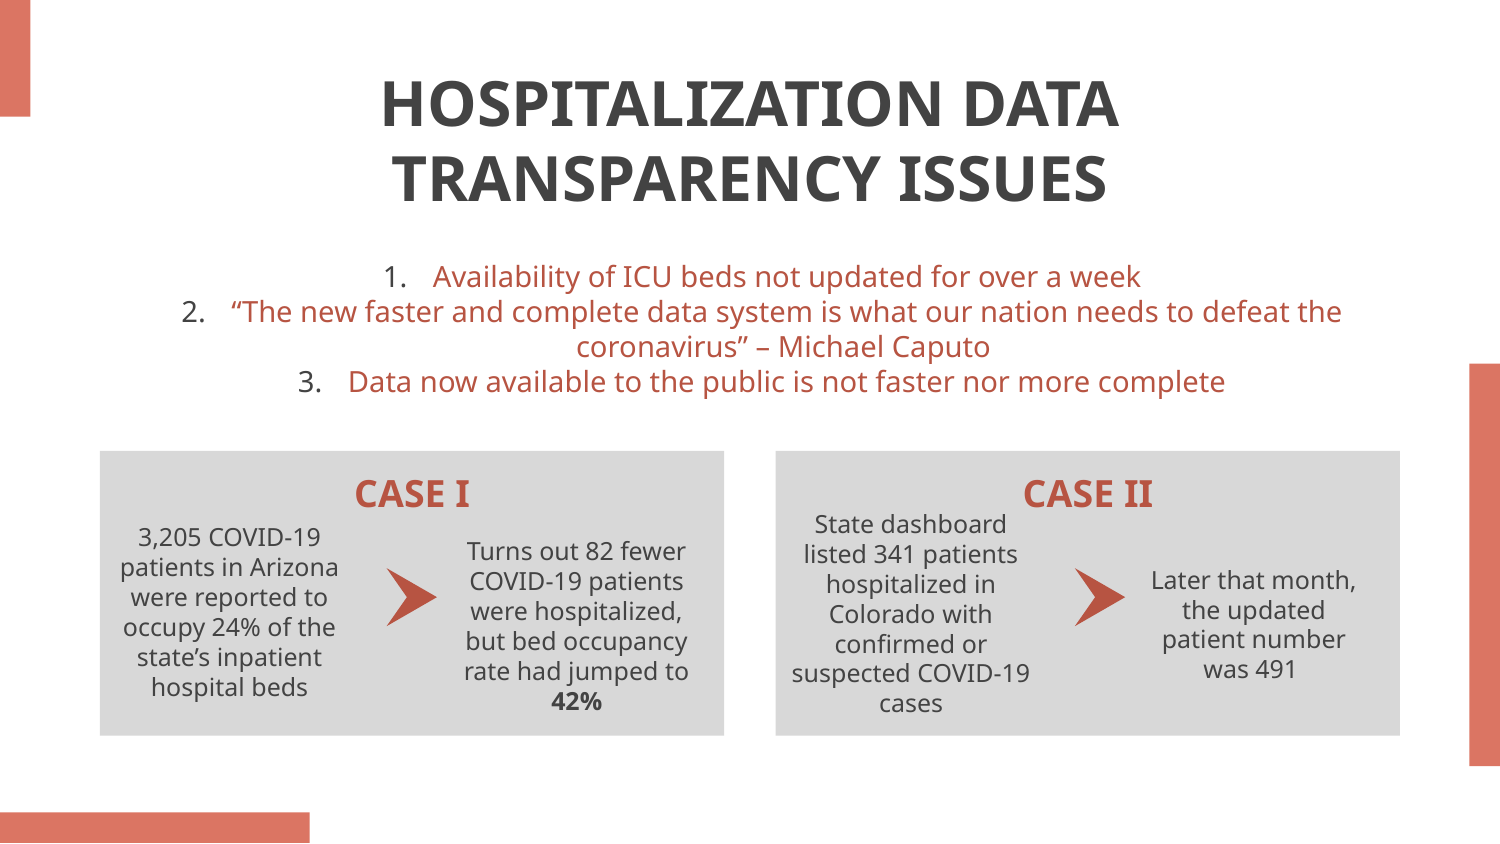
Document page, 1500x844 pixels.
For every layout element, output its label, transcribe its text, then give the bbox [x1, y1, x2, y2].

text_box Later that month, the updated patient number was 491 [1100, 549, 1383, 722]
text_box [386, 568, 437, 627]
text_box Turns out 82 fewer COVID-19 patients were hospitalized, but bed occupancy rate had jumped to 42% [411, 520, 717, 694]
text_box CASE I [285, 450, 539, 530]
text_box [99, 450, 725, 736]
list Availability of ICU beds not updated for over a week “The new faster and complete data system is what our nation needs to defeat the coronavirus” – Michael Caputo Data now available to the public is not faster nor more complete [99, 243, 1400, 417]
text_box [775, 450, 1400, 736]
text_box 3,205 COVID-19 patients in Arizona were reported to occupy 24% of the state’s inpatient hospital beds [64, 506, 370, 680]
title HOSPITALIZATION DATA TRANSPARENCY ISSUES [116, 80, 1383, 198]
text_box CASE II [961, 450, 1215, 530]
text_box [1074, 568, 1126, 627]
text_box State dashboard listed 341 patients hospitalized in Colorado with confirmed or suspected COVID-19 cases [749, 493, 1048, 667]
